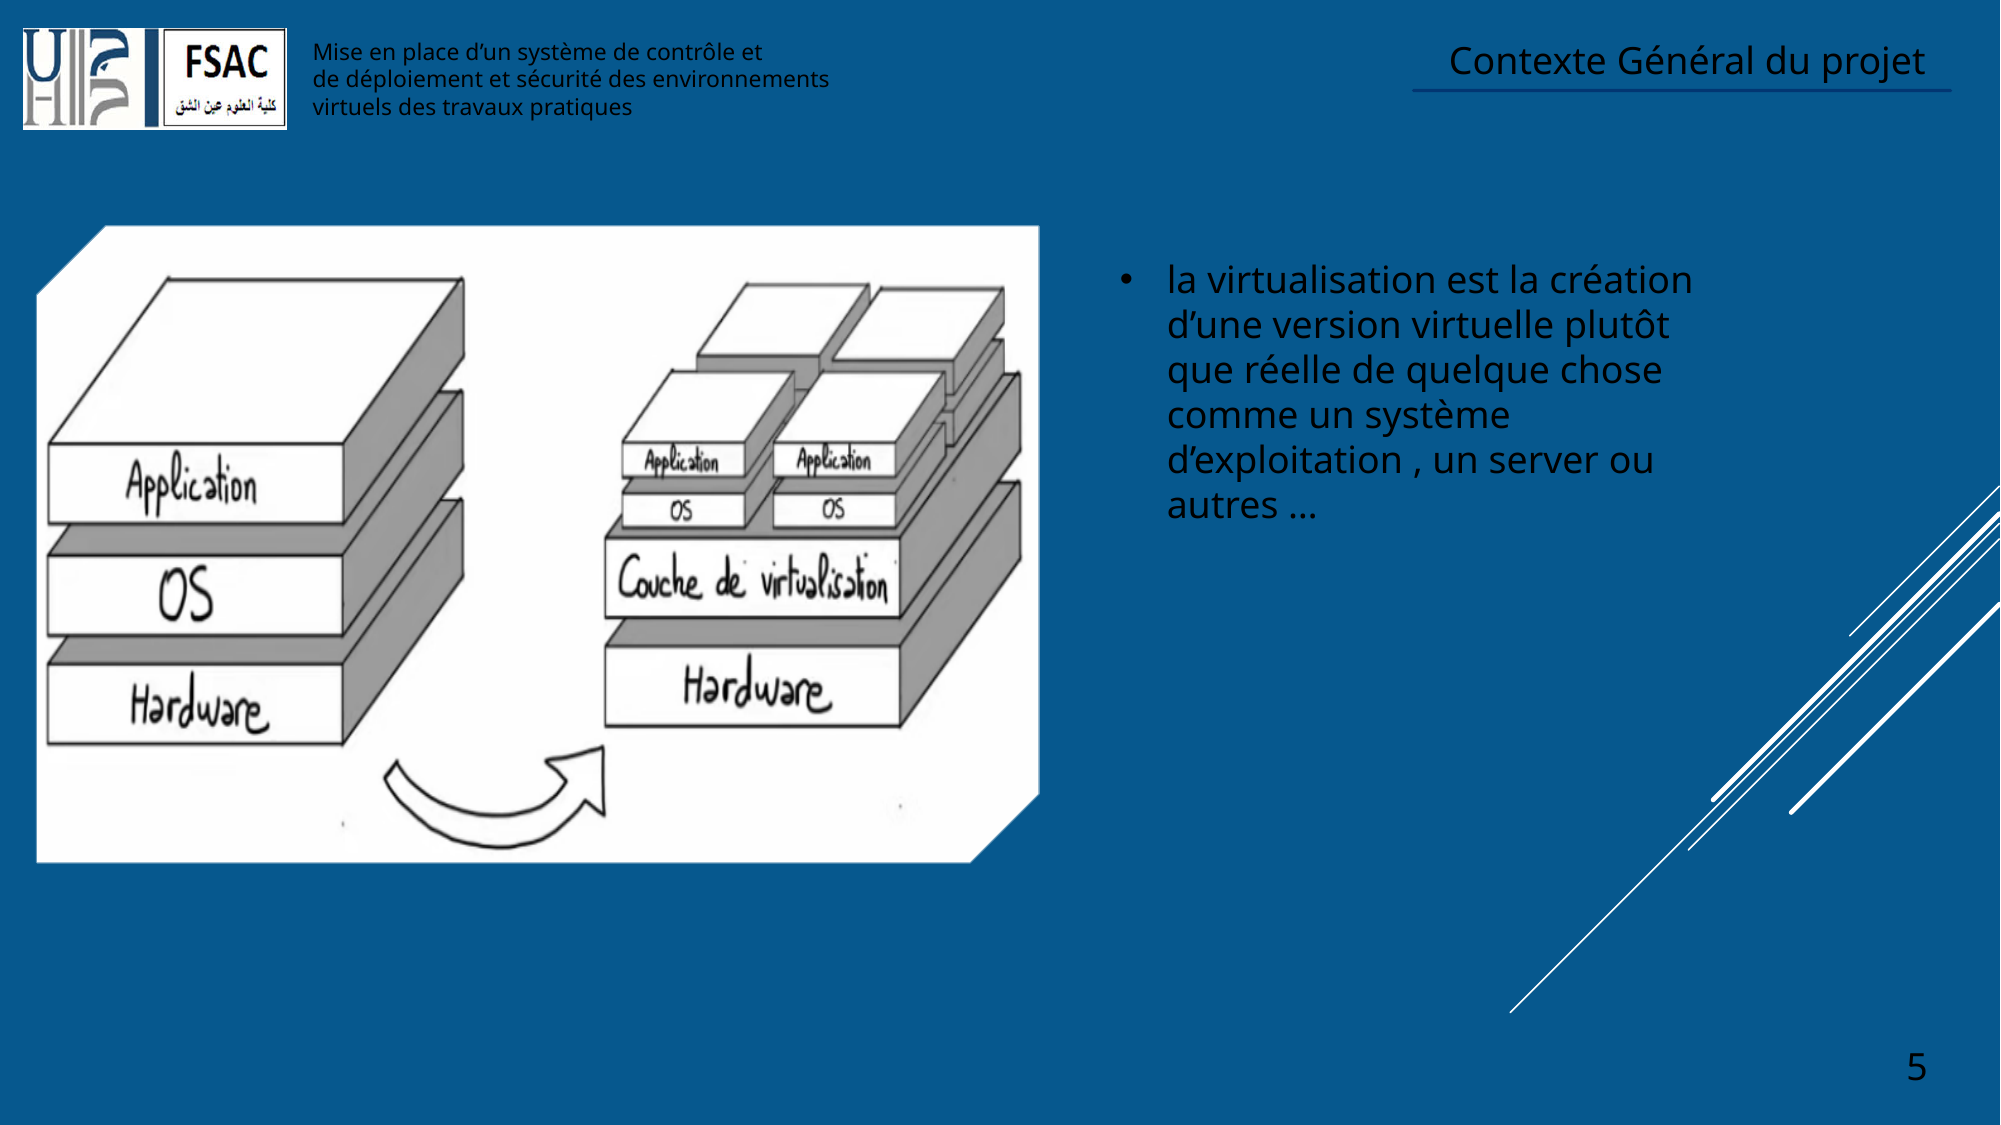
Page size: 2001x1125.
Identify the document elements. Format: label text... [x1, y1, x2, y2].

text_box Mise en place d’un système de contrôle et de déploiement et sécurité des environnements virtuels des travaux pratiques [297, 29, 1666, 128]
picture [23, 28, 287, 131]
picture [36, 226, 1039, 863]
text_box Contexte Général du projet [1379, 29, 1951, 90]
text_box 5 [1891, 1035, 1949, 1096]
text_box la virtualisation est la création d’une version virtuelle plutôt que réelle de quelque chose comme un système d’exploitation , un server ou autres … [1105, 248, 1746, 534]
